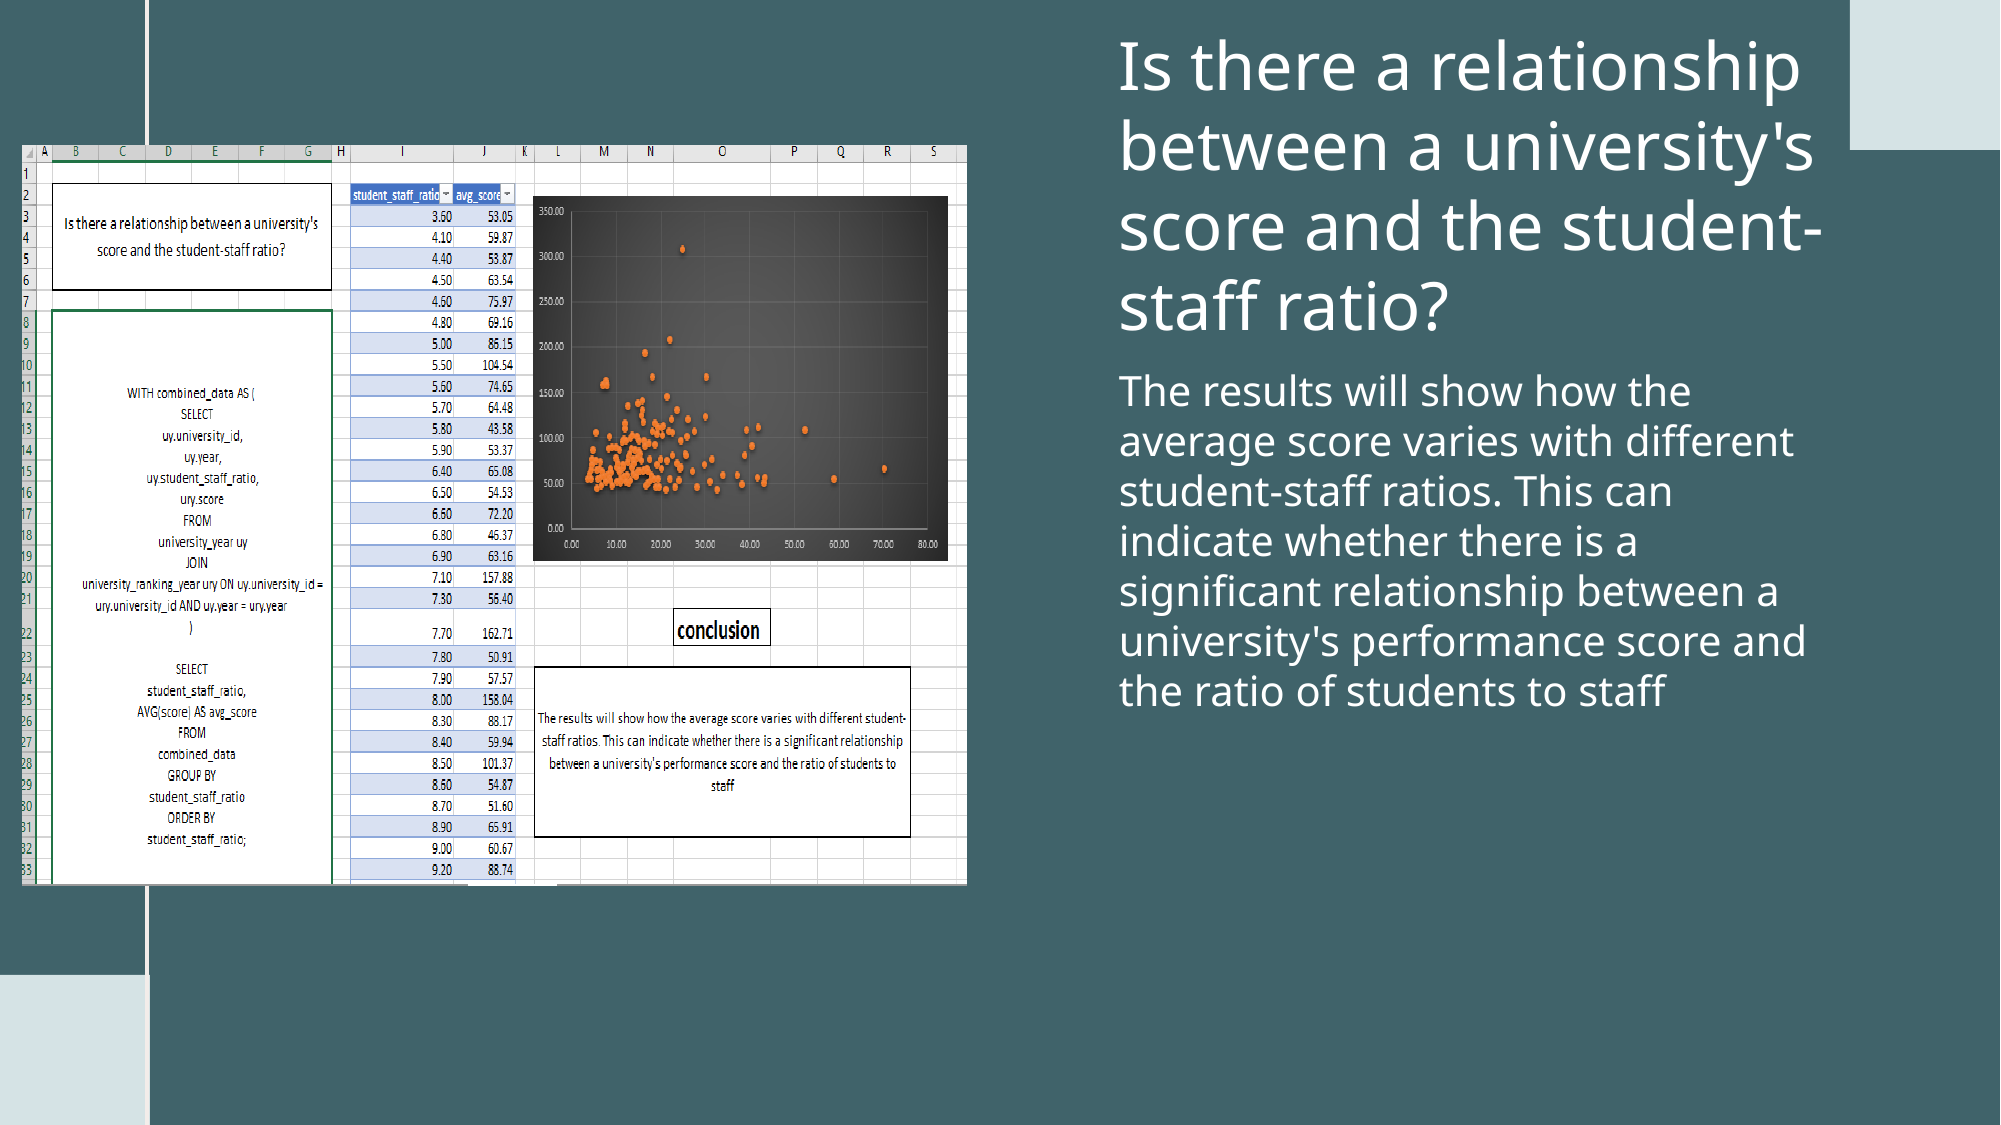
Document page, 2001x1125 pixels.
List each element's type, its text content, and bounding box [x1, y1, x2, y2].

text_box The results will show how the average score varies with different student-staff ratios. This can indicate whether there is a significant relationship between a university's performance score and the ratio of students to staff [1104, 357, 1839, 722]
picture [22, 145, 967, 886]
text_box Is there a relationship between a university's score and the student-staff ratio? [1104, 16, 1955, 352]
